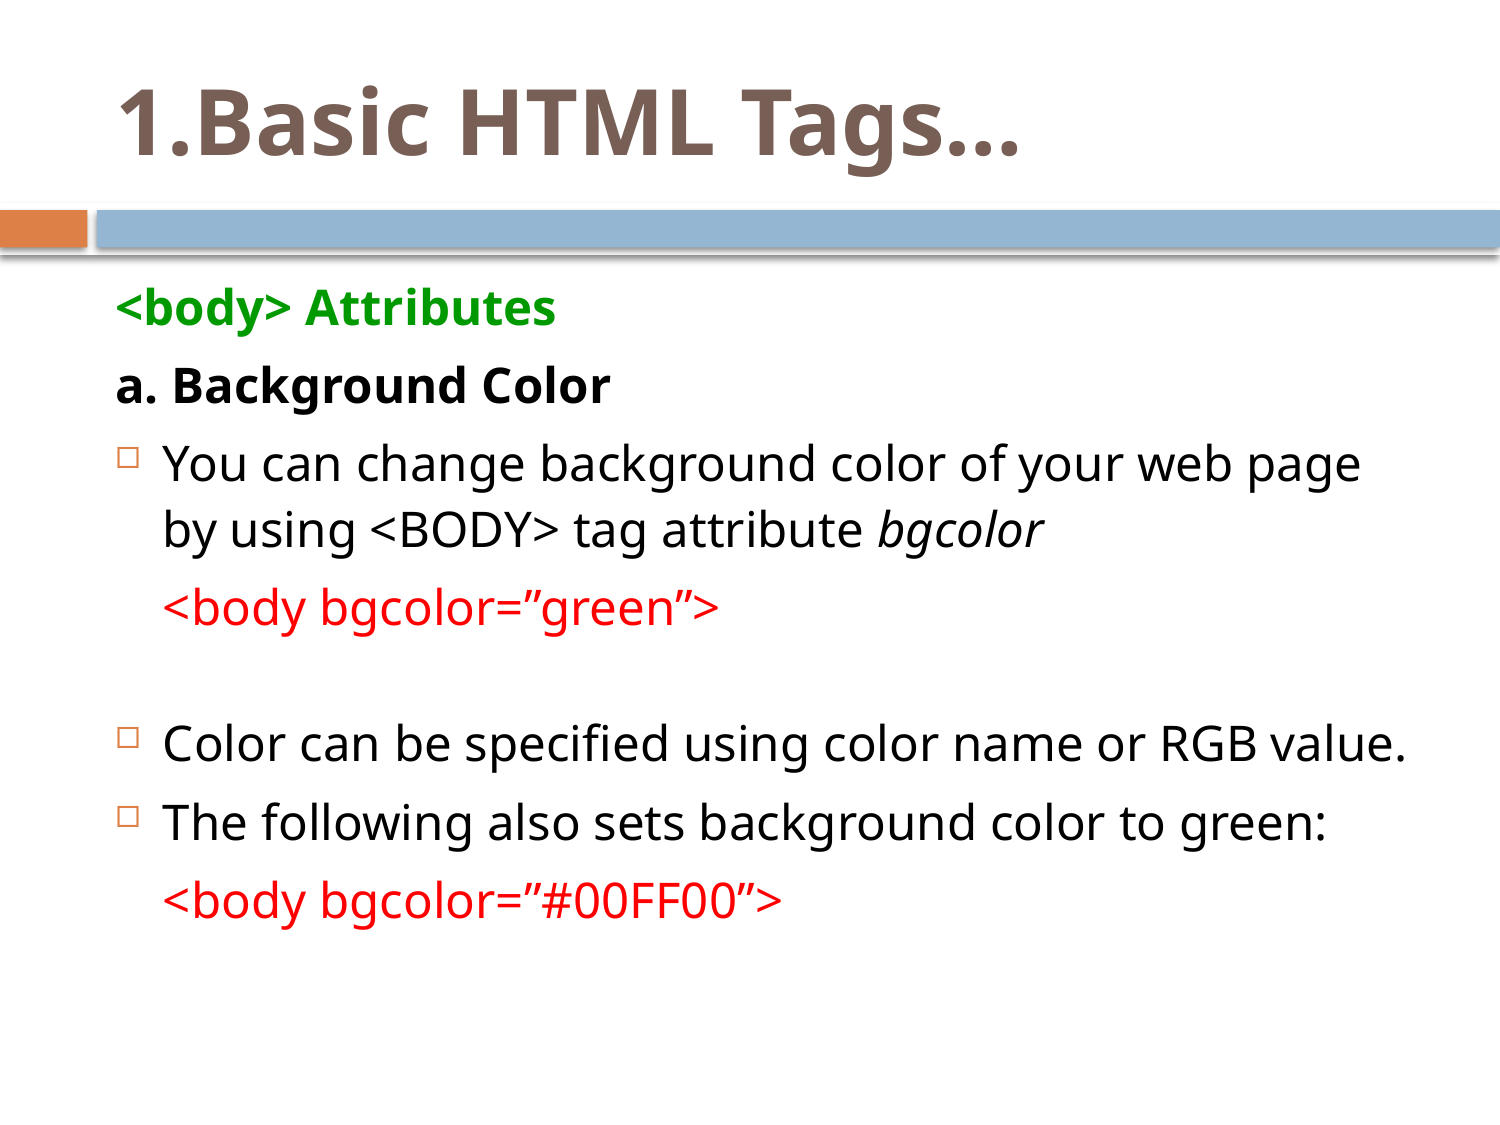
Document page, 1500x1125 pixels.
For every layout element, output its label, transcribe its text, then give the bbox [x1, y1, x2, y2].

title 1.Basic HTML Tags… [100, 37, 1438, 200]
list <body> Attributes a. Background Color You can change background color of your web page by using <BODY> tag attribute bgcolor <body bgcolor=”green”> Color can be specified using color name or RGB value. The following also sets background color to green: <body bgcolor=”#00FF00”> [100, 262, 1438, 1000]
